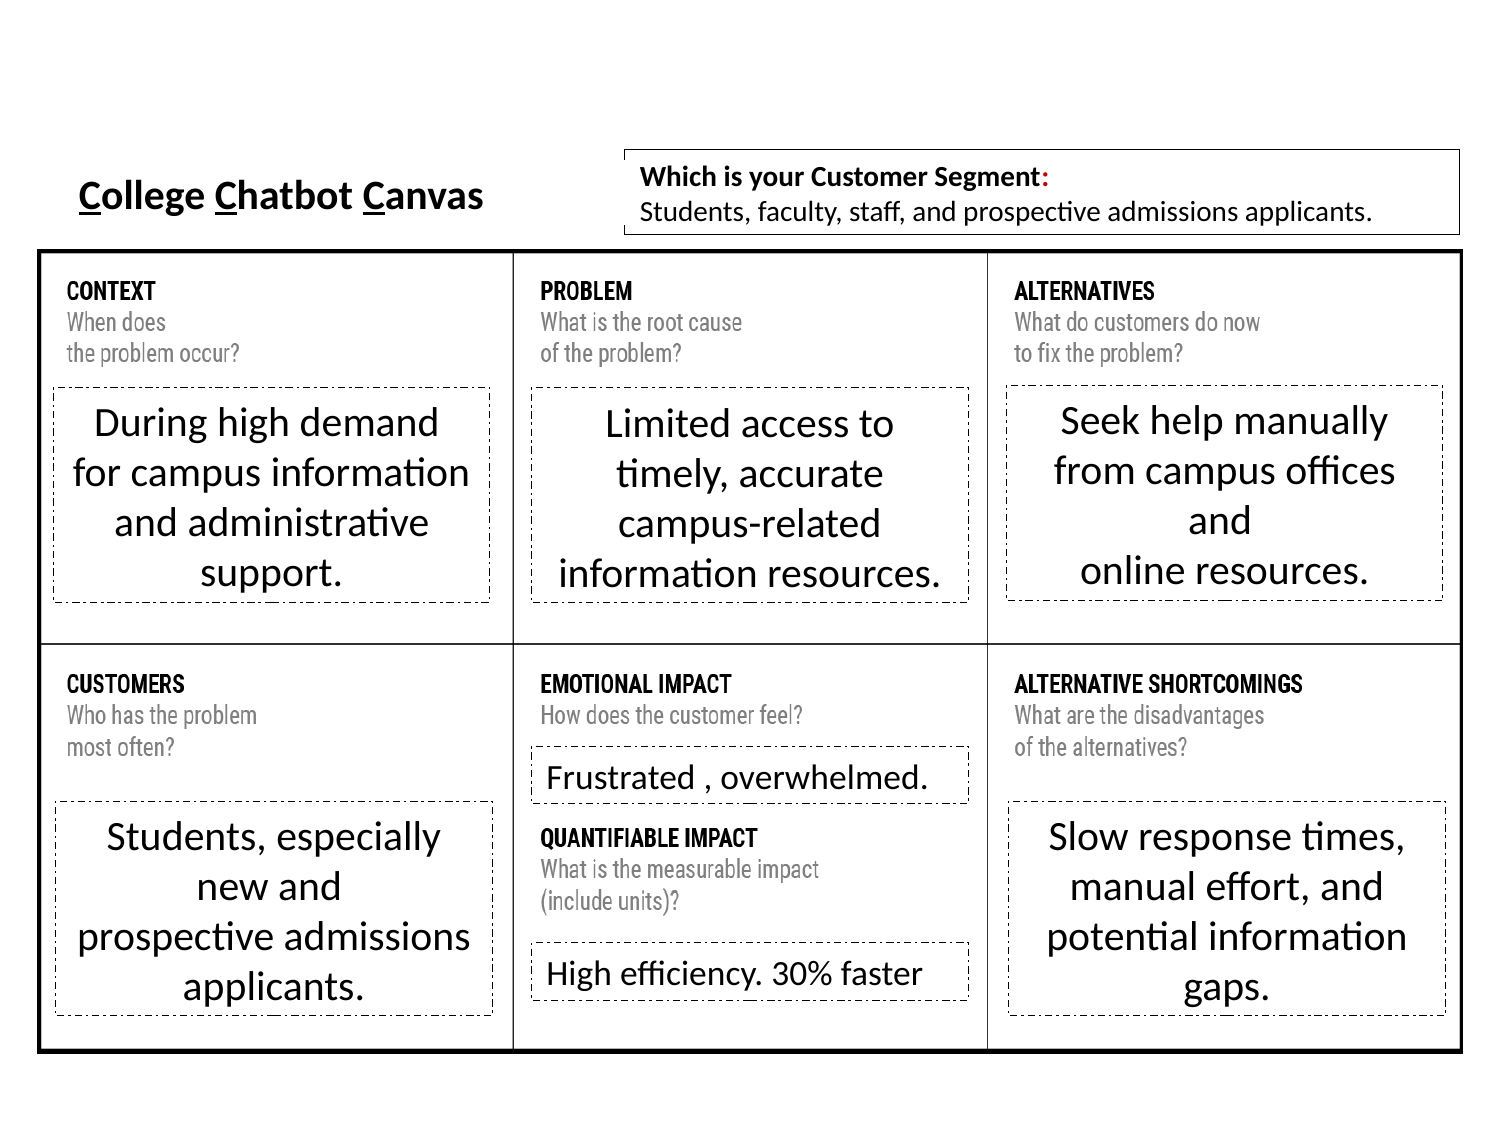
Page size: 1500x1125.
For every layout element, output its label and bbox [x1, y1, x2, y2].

text_box [37, 149, 1463, 1054]
